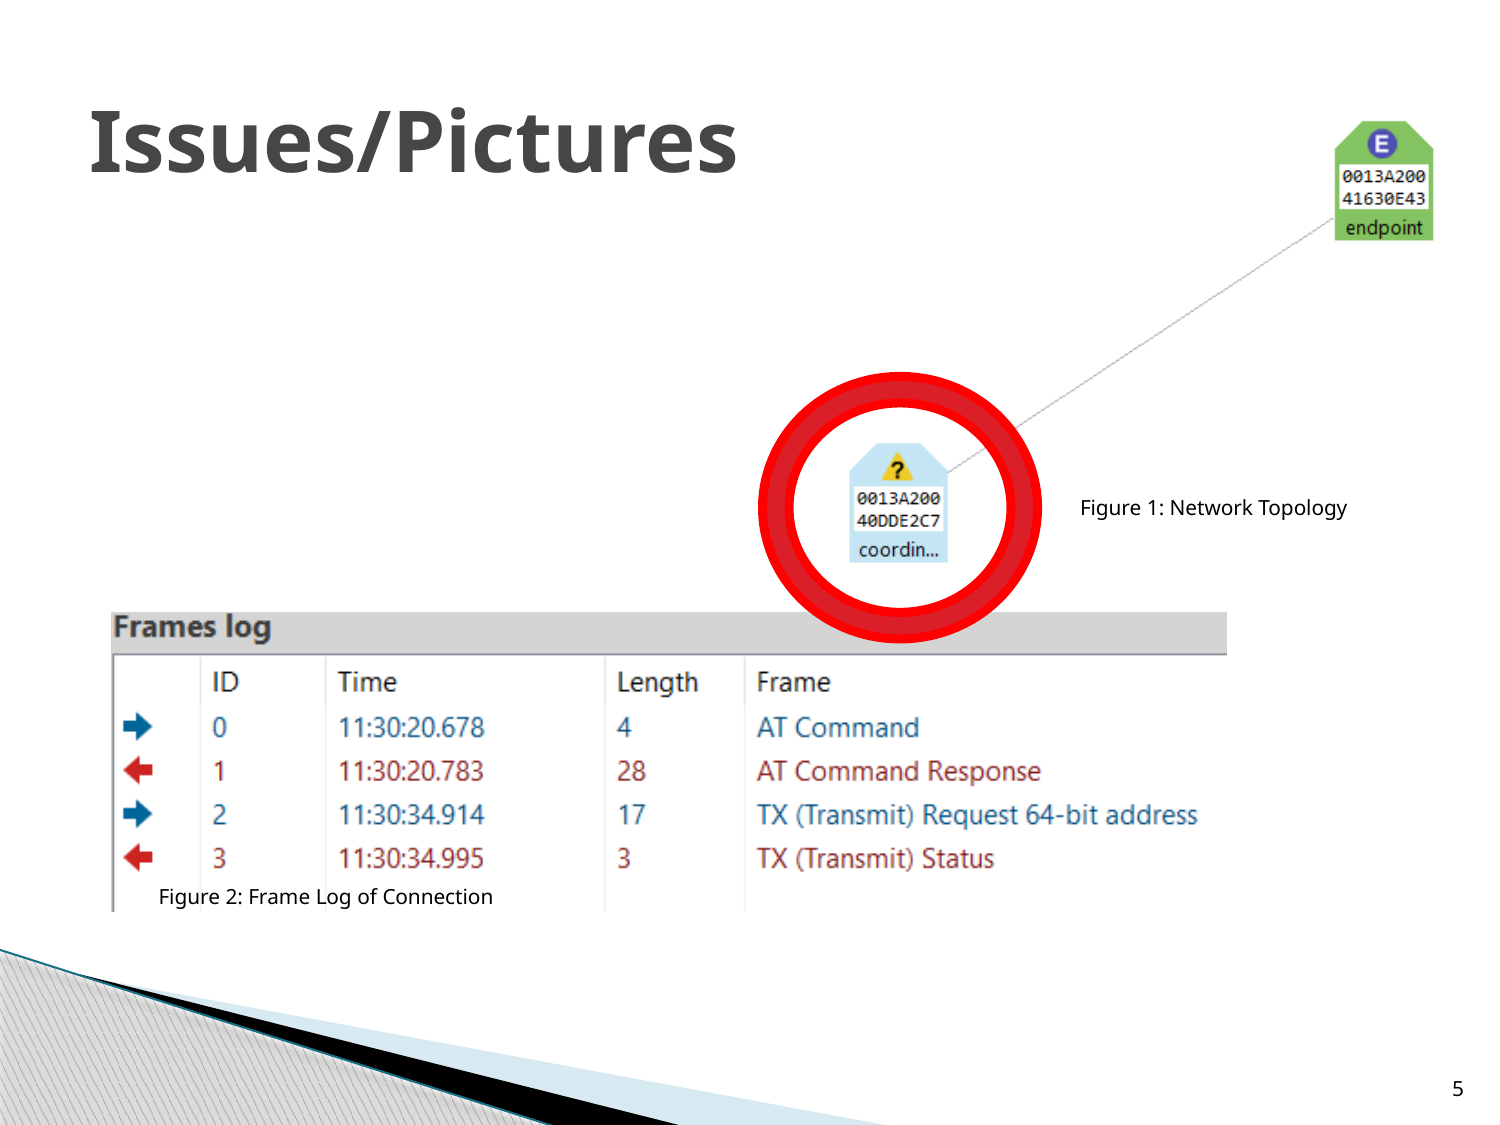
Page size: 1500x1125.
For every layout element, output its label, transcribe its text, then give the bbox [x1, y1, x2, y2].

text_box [749, 99, 1493, 601]
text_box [111, 612, 1232, 918]
slide_number 5 [1418, 1051, 1479, 1112]
title Issues/Pictures [75, 45, 1425, 233]
